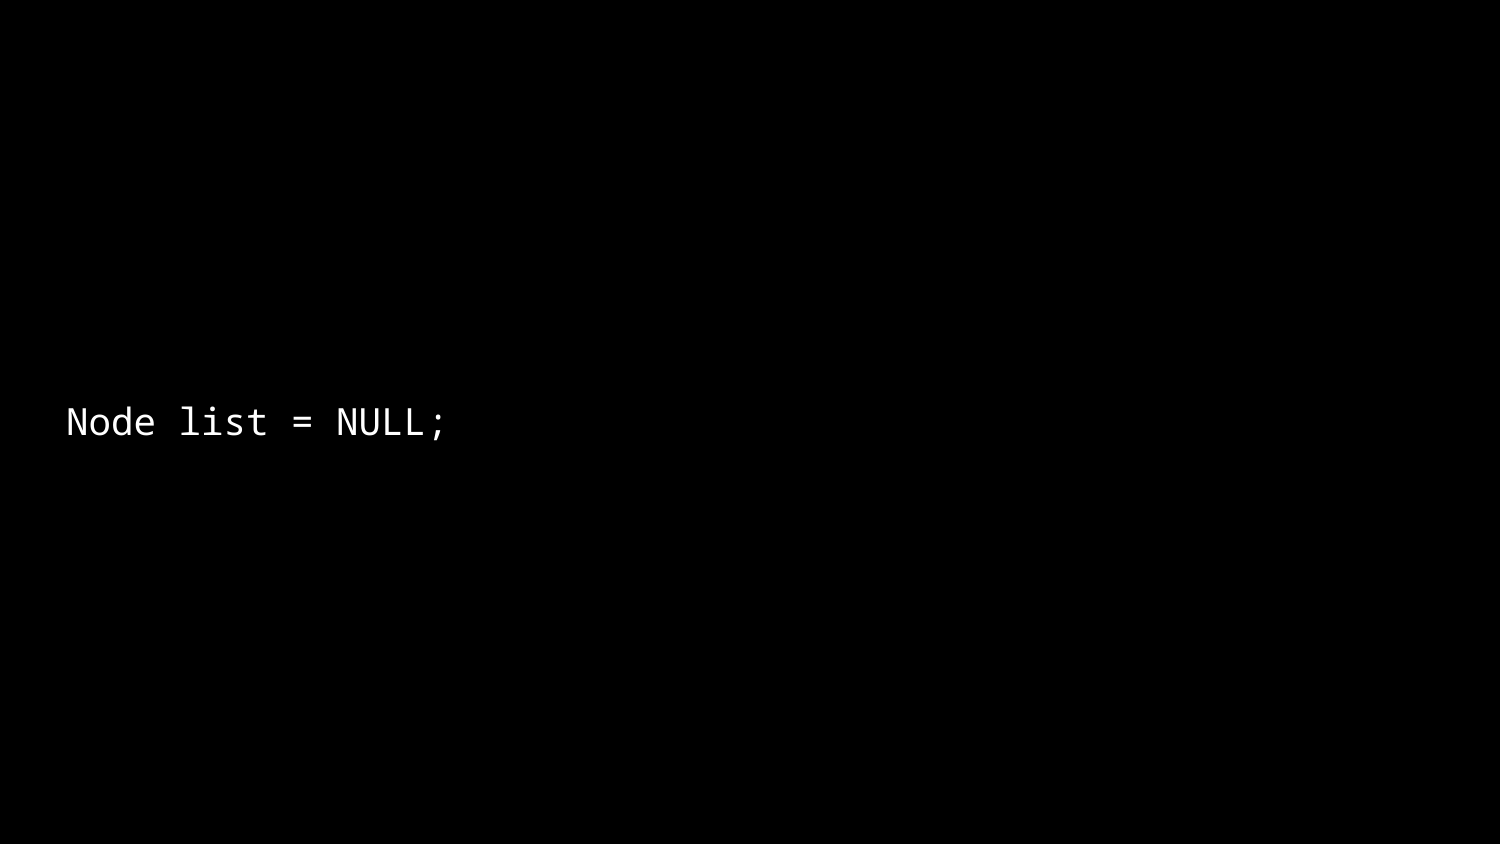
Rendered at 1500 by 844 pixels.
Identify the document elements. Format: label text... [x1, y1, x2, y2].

list Node list = NULL; [51, 189, 1449, 750]
